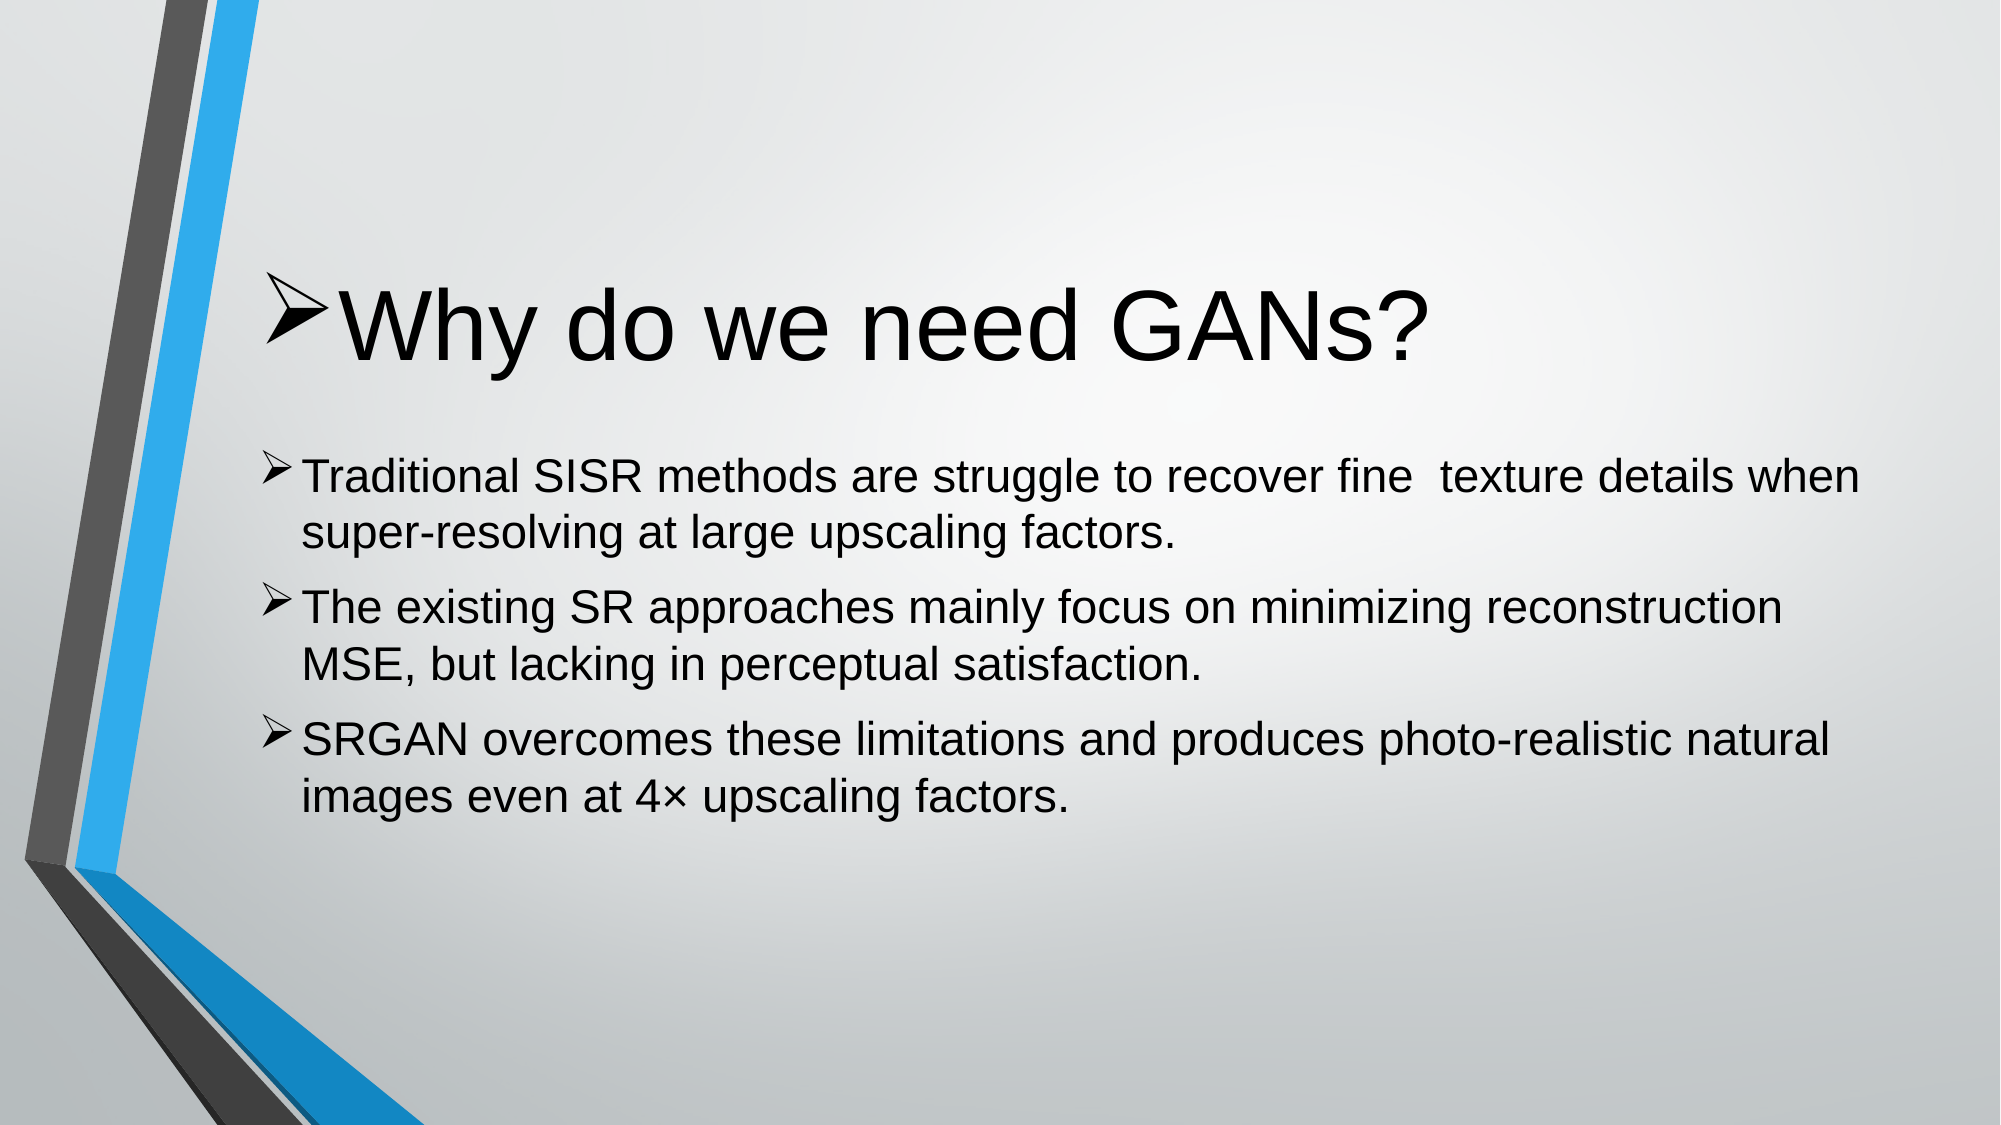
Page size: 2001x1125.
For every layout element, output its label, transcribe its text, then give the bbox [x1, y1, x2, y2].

title Why do we need GANs? [243, 112, 1937, 889]
list Traditional SISR methods are struggle to recover fine texture details when super-resolving at large upscaling factors. The existing SR approaches mainly focus on minimizing reconstruction MSE, but lacking in perceptual satisfaction. SRGAN overcomes these limitations and produces photo-realistic natural images even at 4× upscaling factors. [243, 284, 1887, 833]
